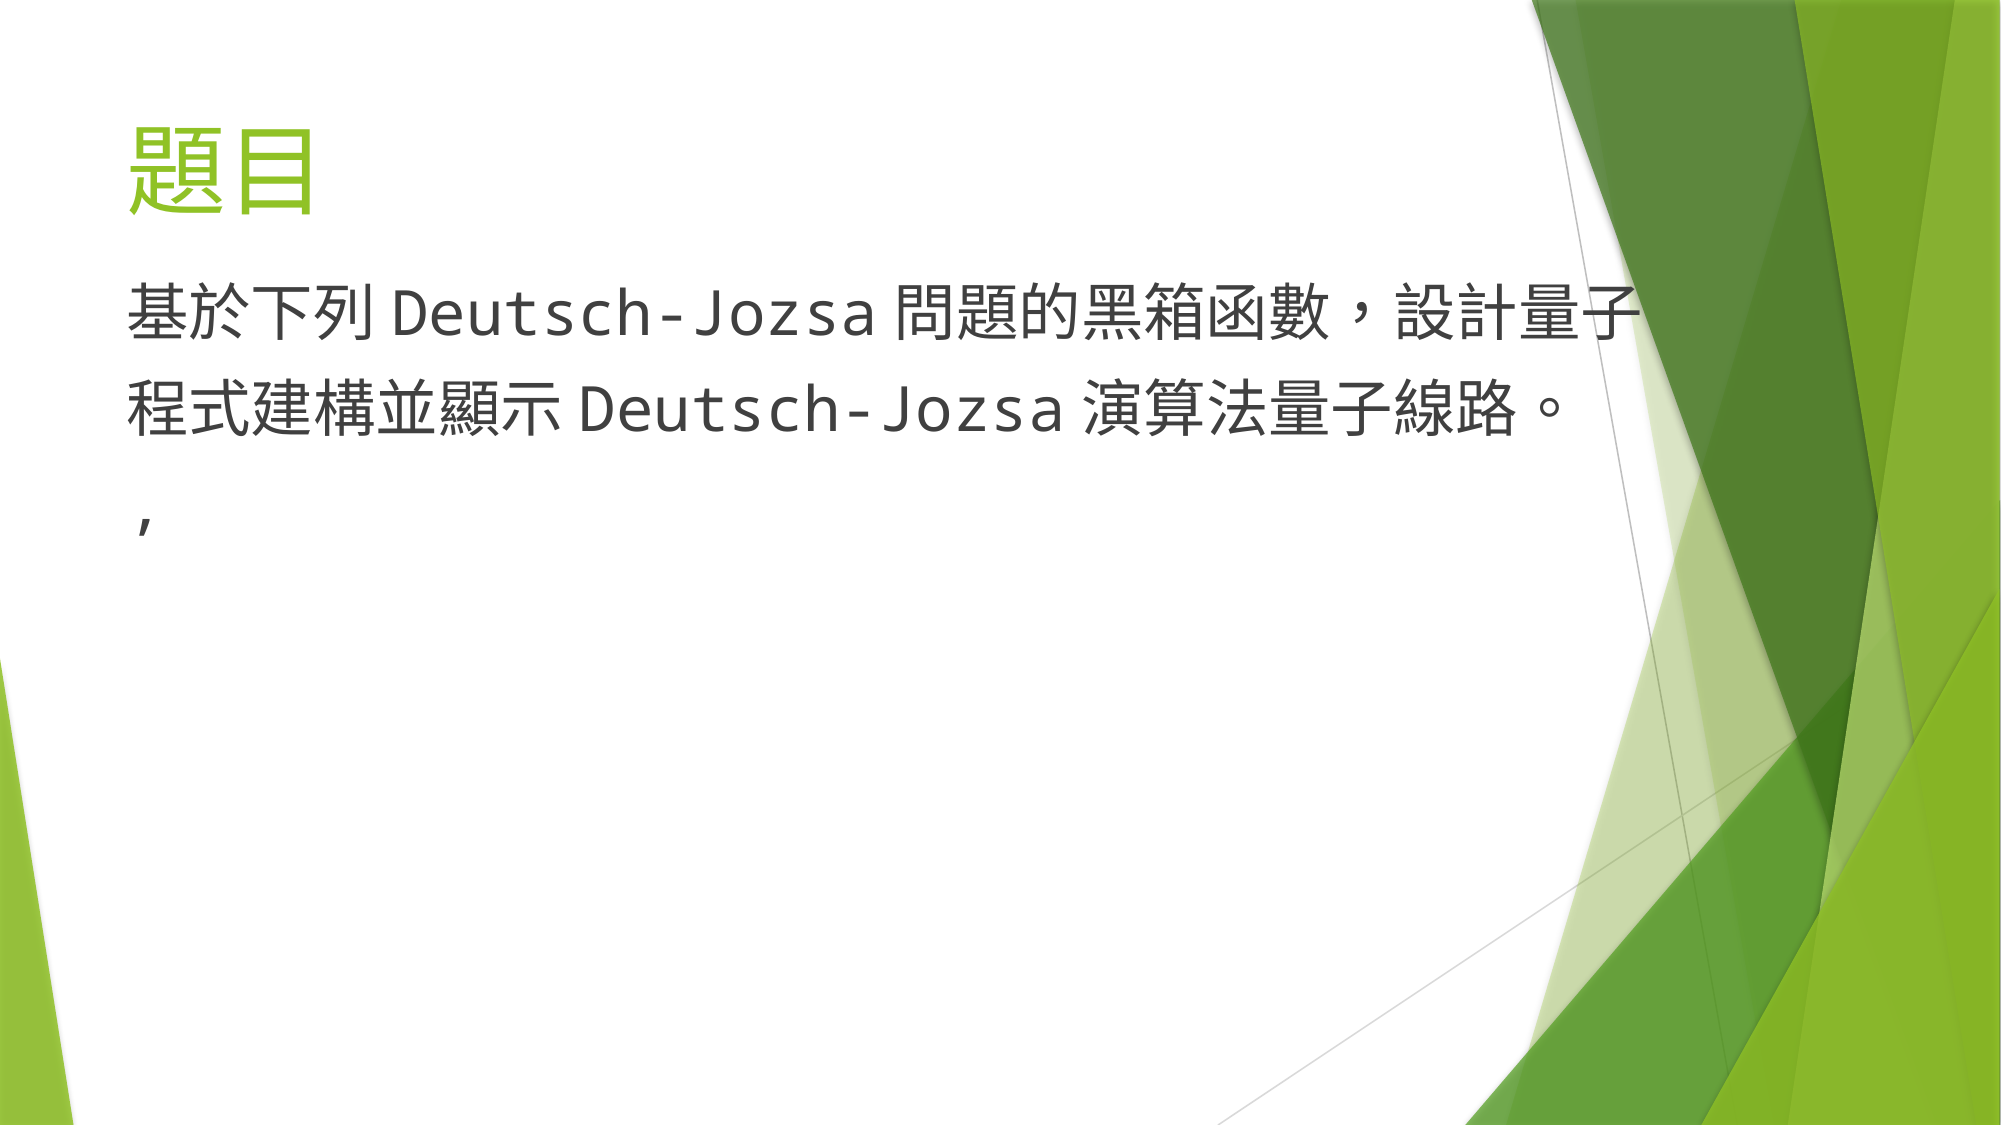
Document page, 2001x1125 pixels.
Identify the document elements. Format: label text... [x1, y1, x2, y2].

title 題目 [111, 99, 1522, 317]
